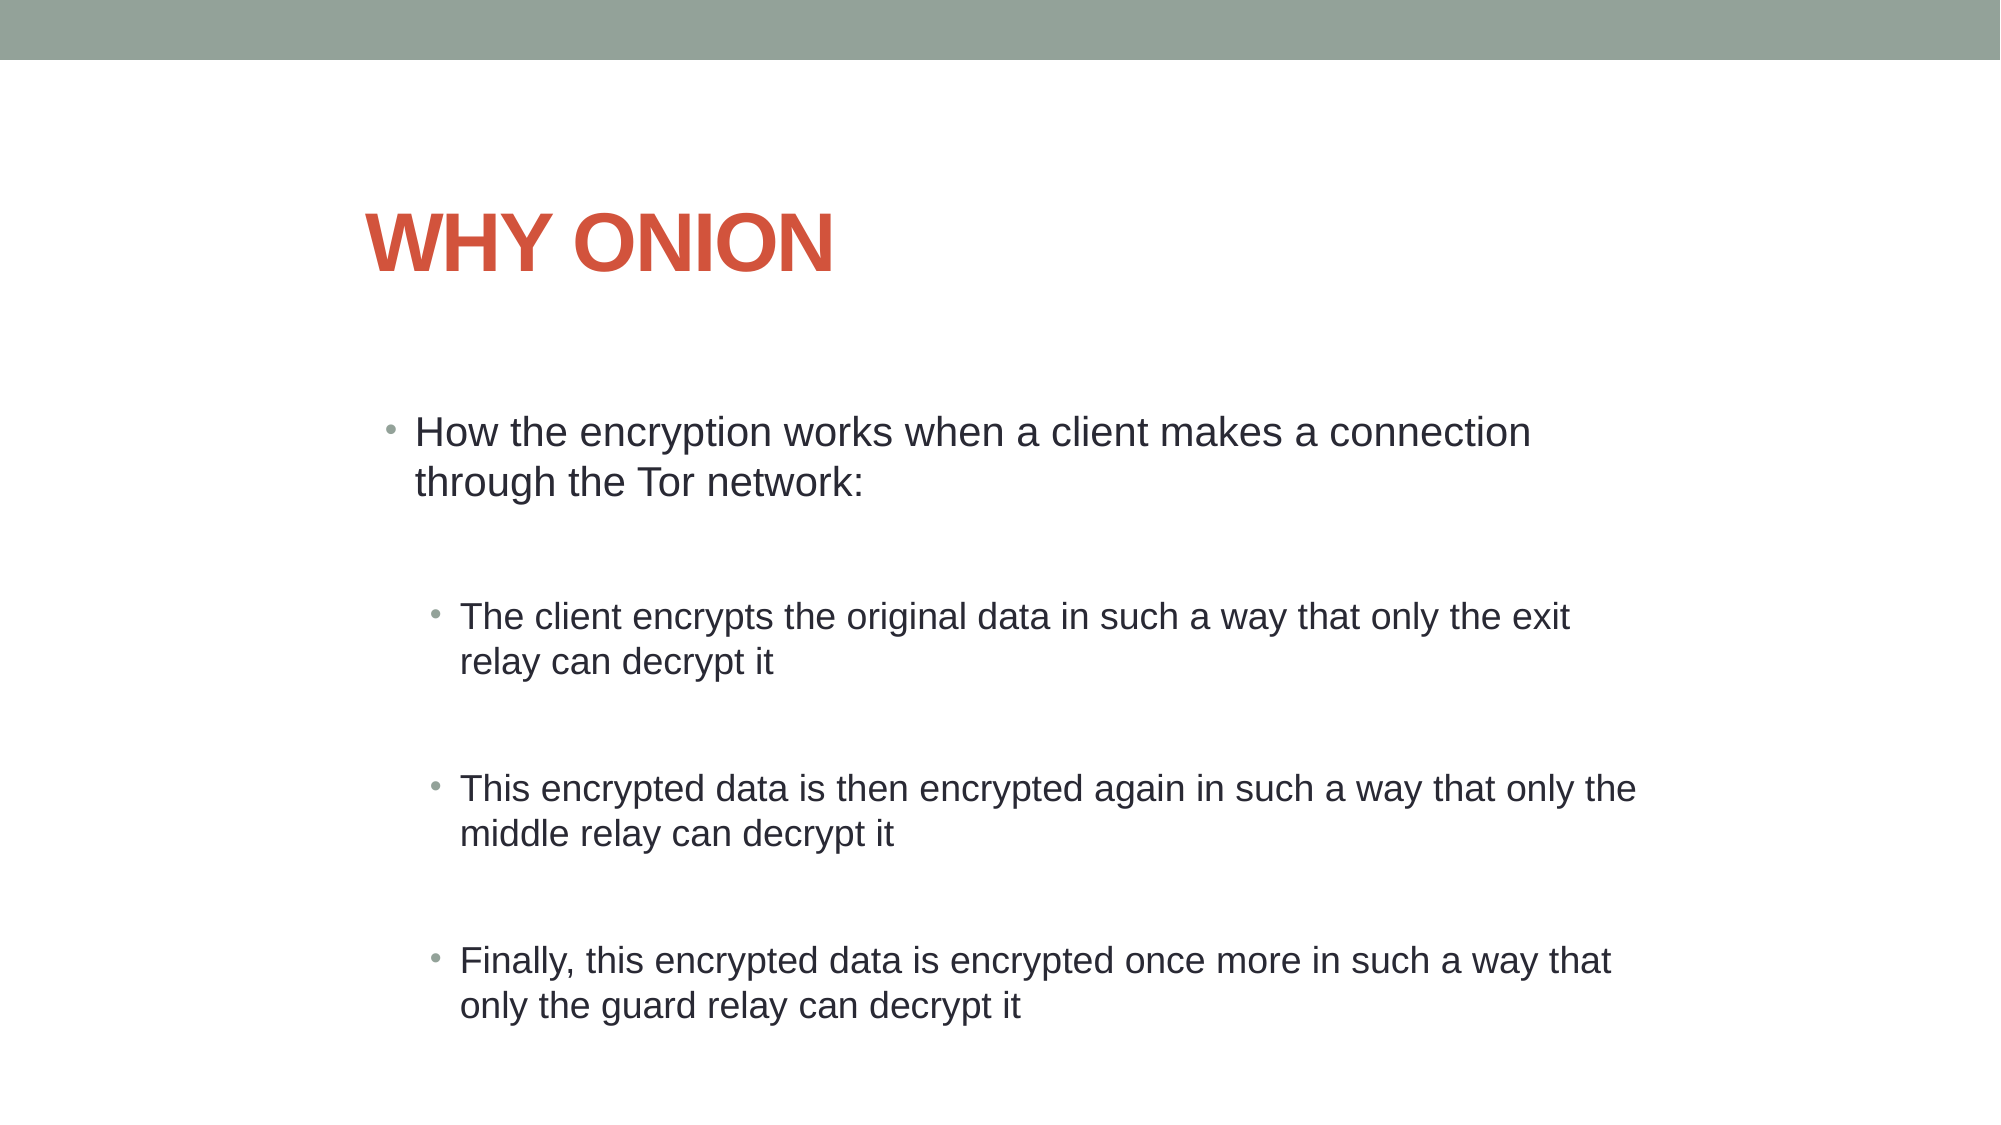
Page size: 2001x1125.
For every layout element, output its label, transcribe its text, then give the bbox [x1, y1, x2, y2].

list How the encryption works when a client makes a connection through the Tor network: The client encrypts the original data in such a way that only the exit relay can decrypt it This encrypted data is then encrypted again in such a way that only the middle relay can decrypt it Finally, this encrypted data is encrypted once more in such a way that only the guard relay can decrypt it [324, 397, 1675, 1063]
title WHY ONION [350, 78, 1701, 398]
